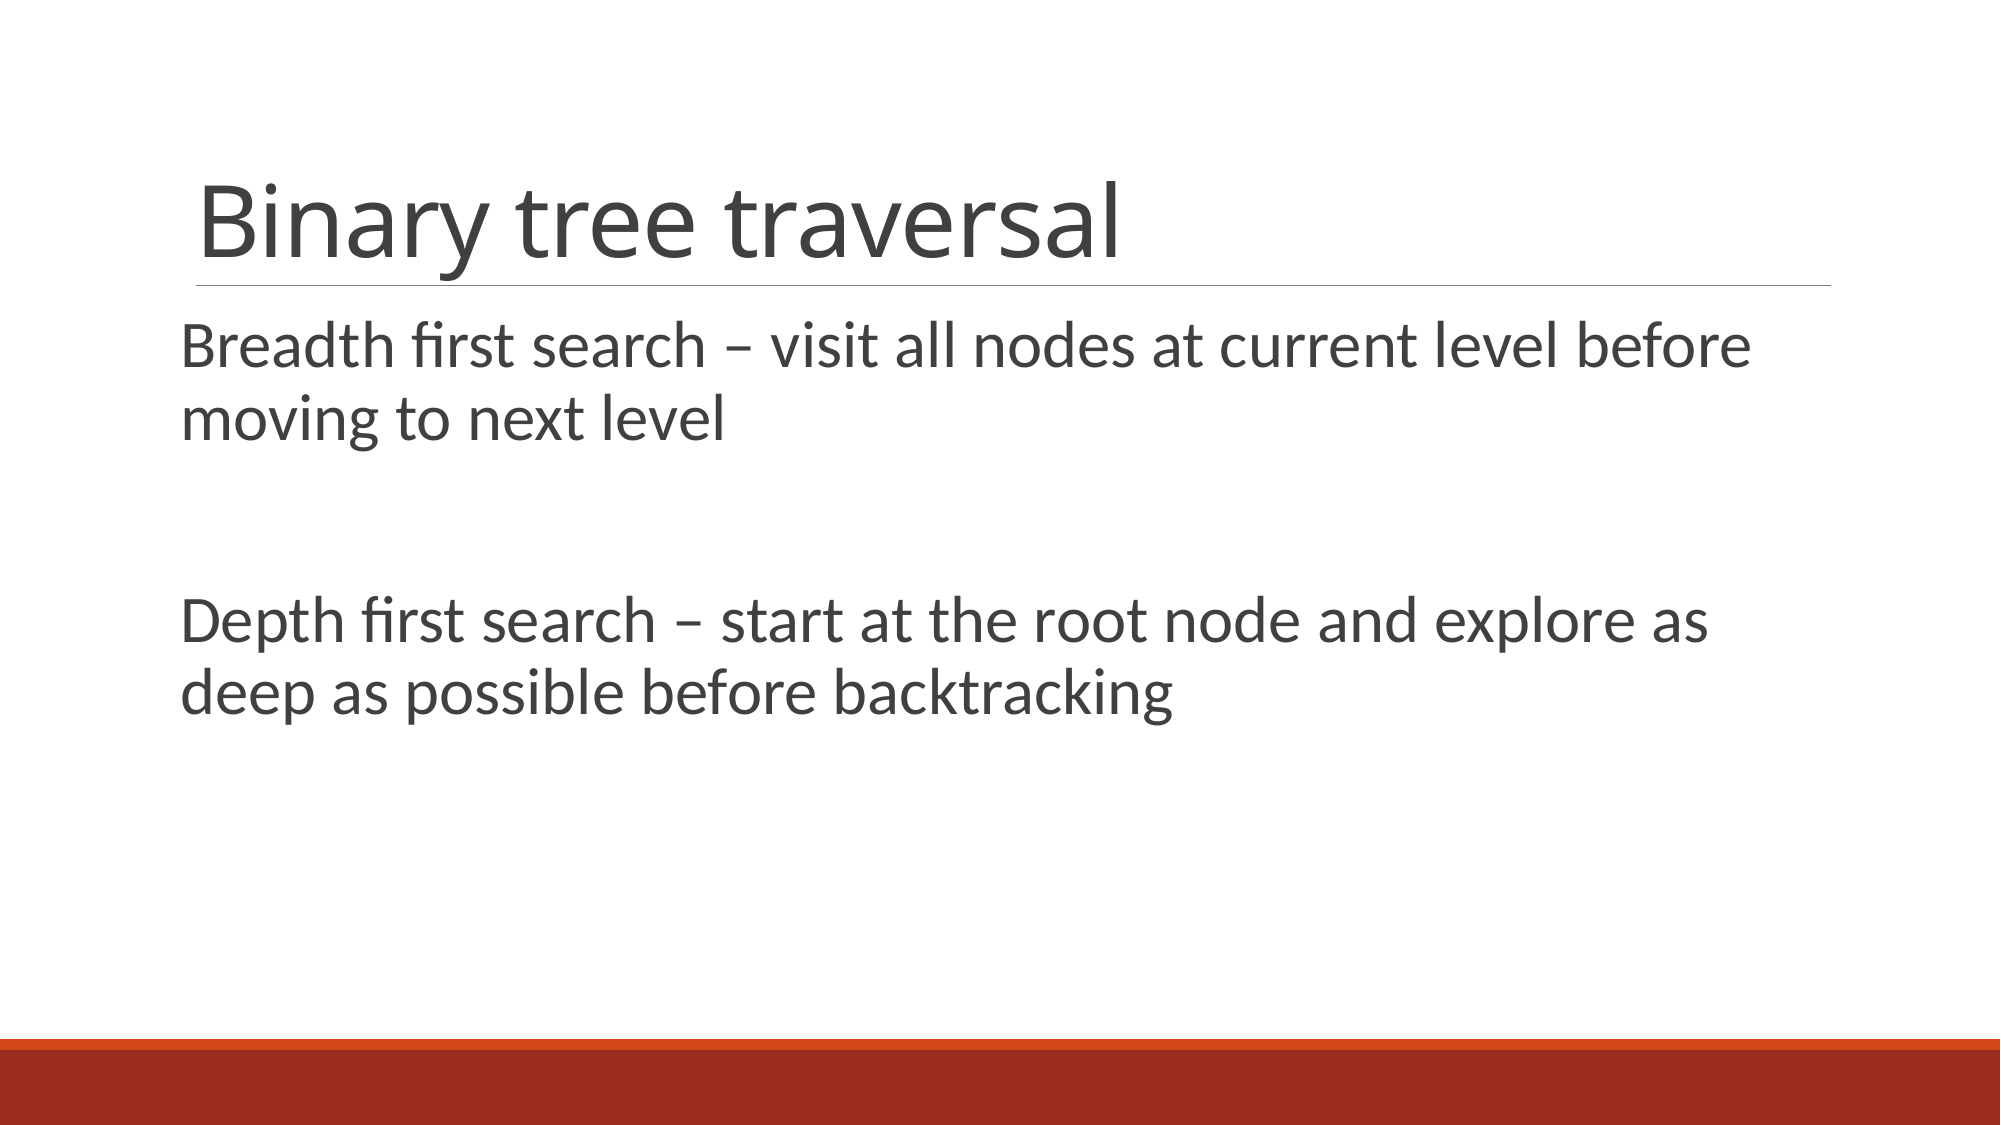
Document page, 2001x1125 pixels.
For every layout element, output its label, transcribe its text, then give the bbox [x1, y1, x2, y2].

list Breadth first search – visit all nodes at current level before moving to next level Depth first search – start at the root node and explore as deep as possible before backtracking [180, 302, 1830, 963]
title Binary tree traversal [180, 47, 1830, 285]
